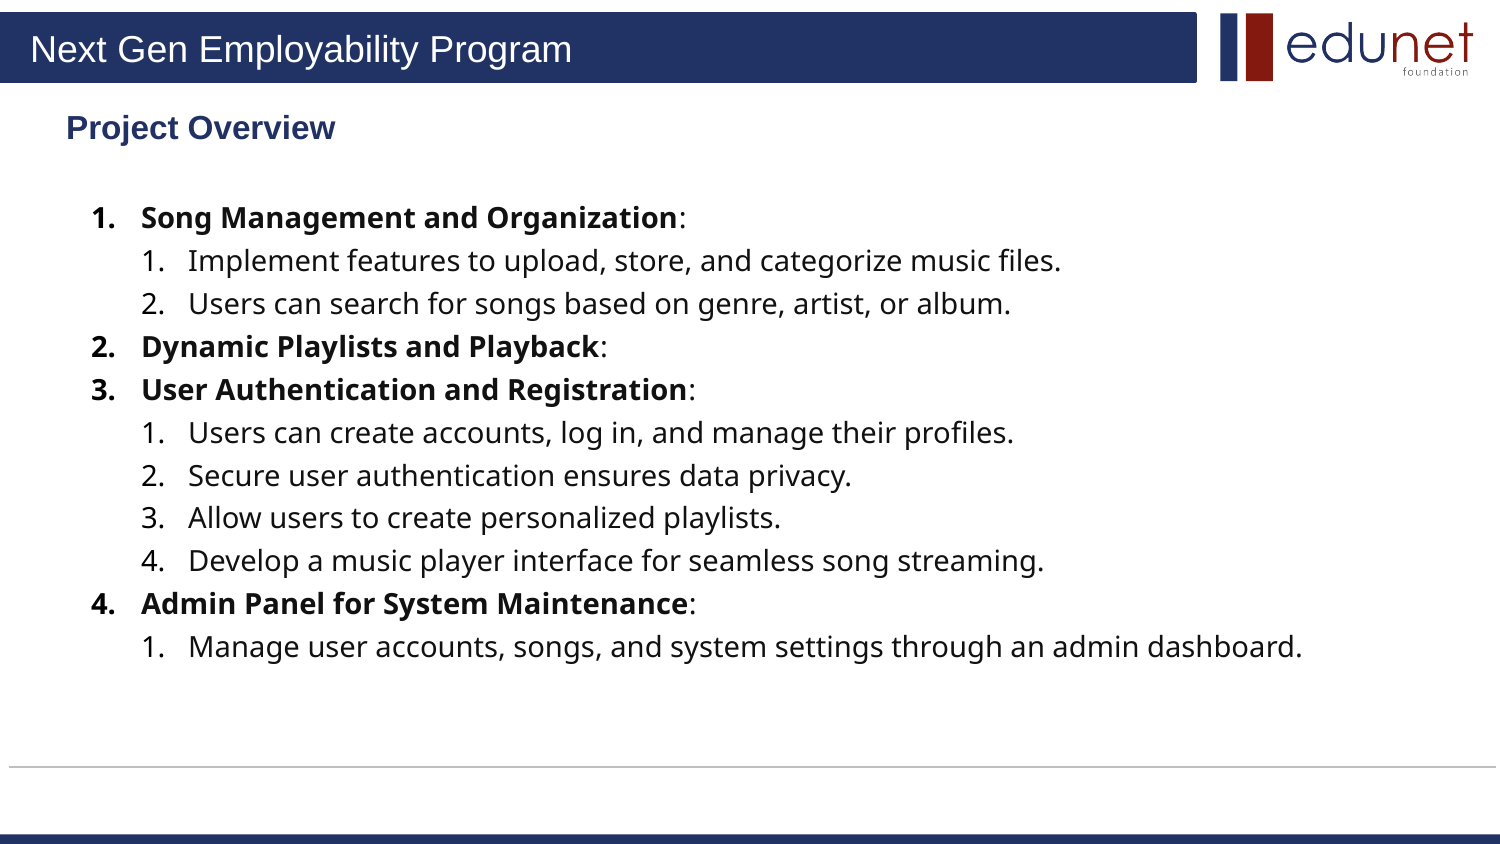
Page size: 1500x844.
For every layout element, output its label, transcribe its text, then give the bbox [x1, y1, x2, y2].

picture [1279, 14, 1482, 83]
list Song Management and Organization: Implement features to upload, store, and categorize music files. Users can search for songs based on genre, artist, or album. Dynamic Playlists and Playback: User Authentication and Registration: Users can create accounts, log in, and manage their profiles. Secure user authentication ensures data privacy. Allow users to create personalized playlists. Develop a music player interface for seamless song streaming. Admin Panel for System Maintenance: Manage user accounts, songs, and system settings through an admin dashboard. [51, 184, 1449, 739]
title Project Overview [51, 91, 512, 184]
